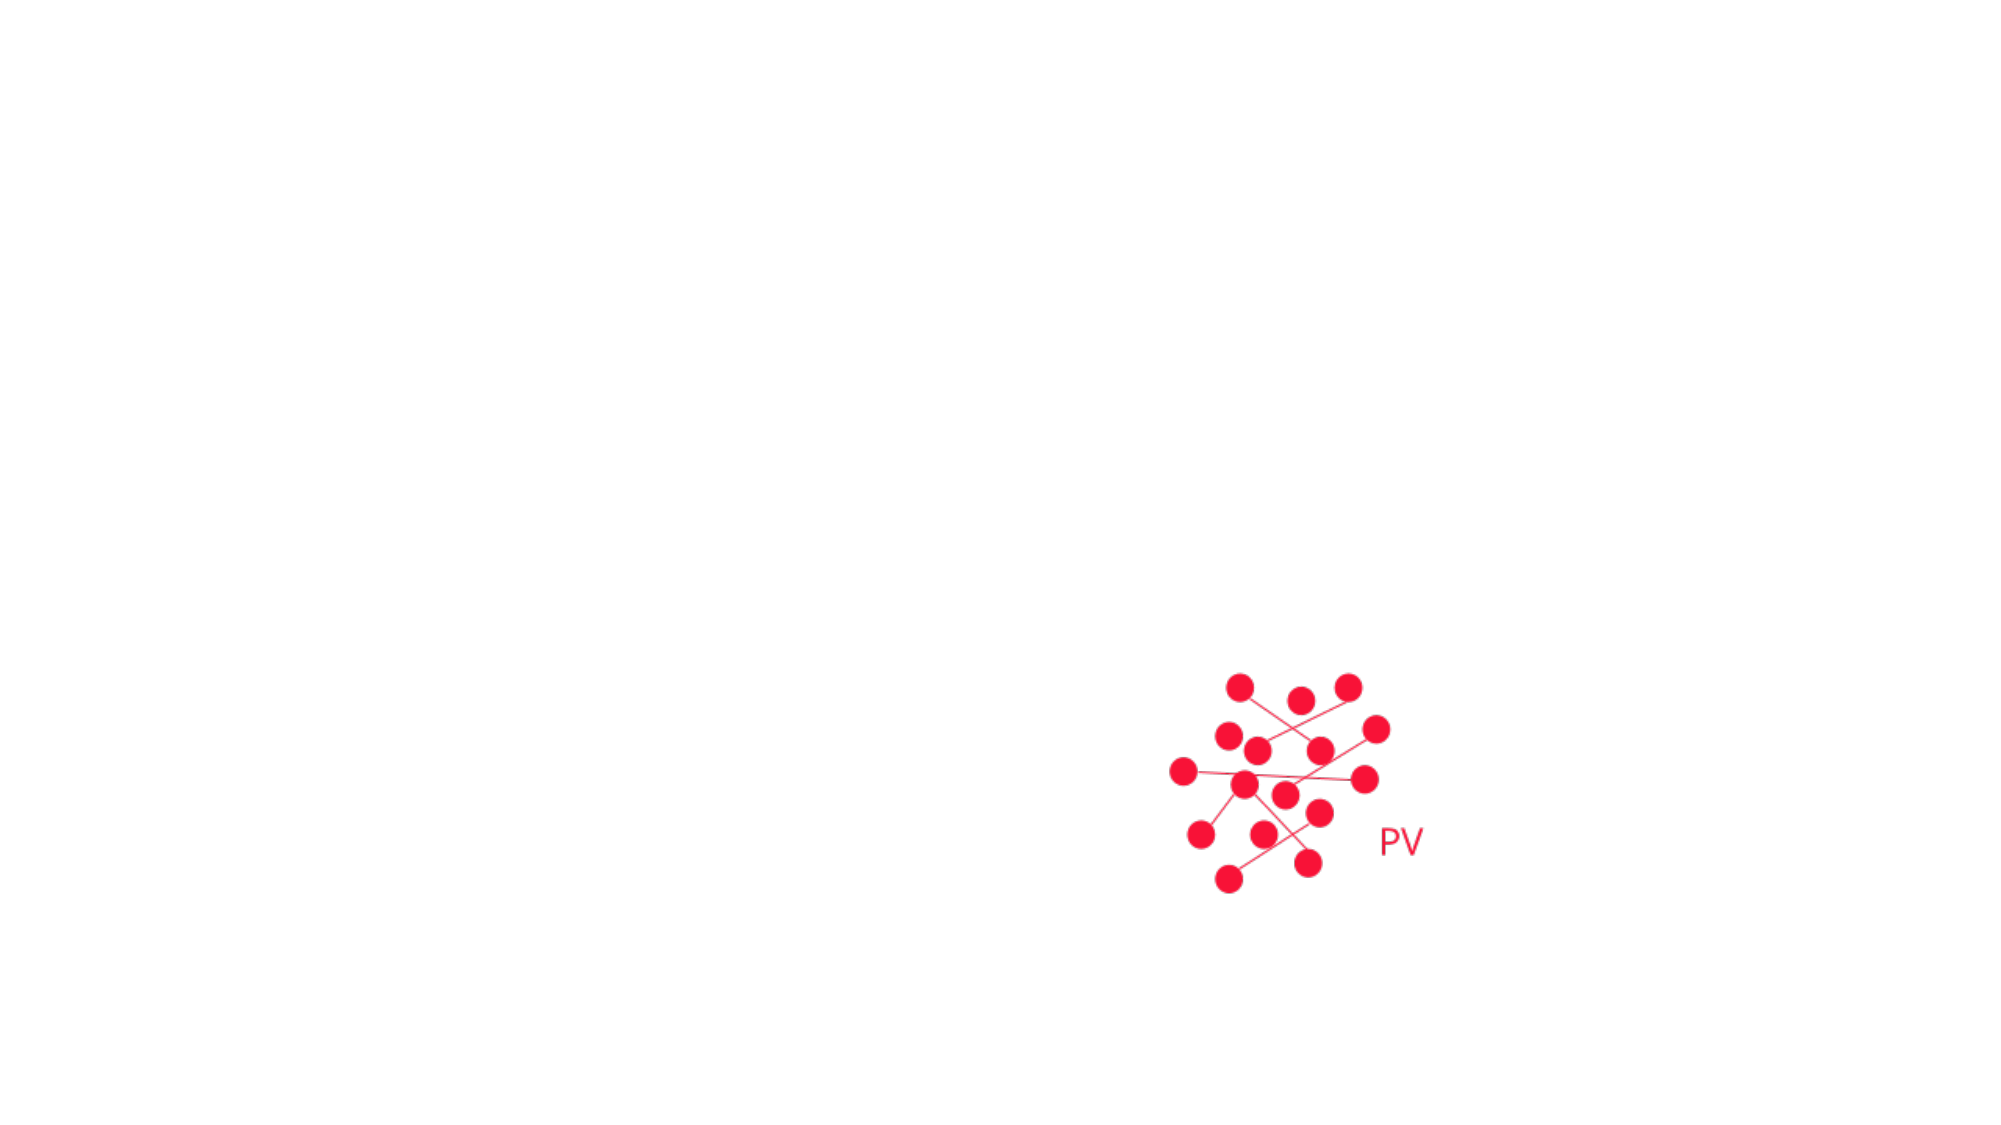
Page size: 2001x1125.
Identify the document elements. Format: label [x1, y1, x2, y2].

picture [266, 0, 1767, 1125]
